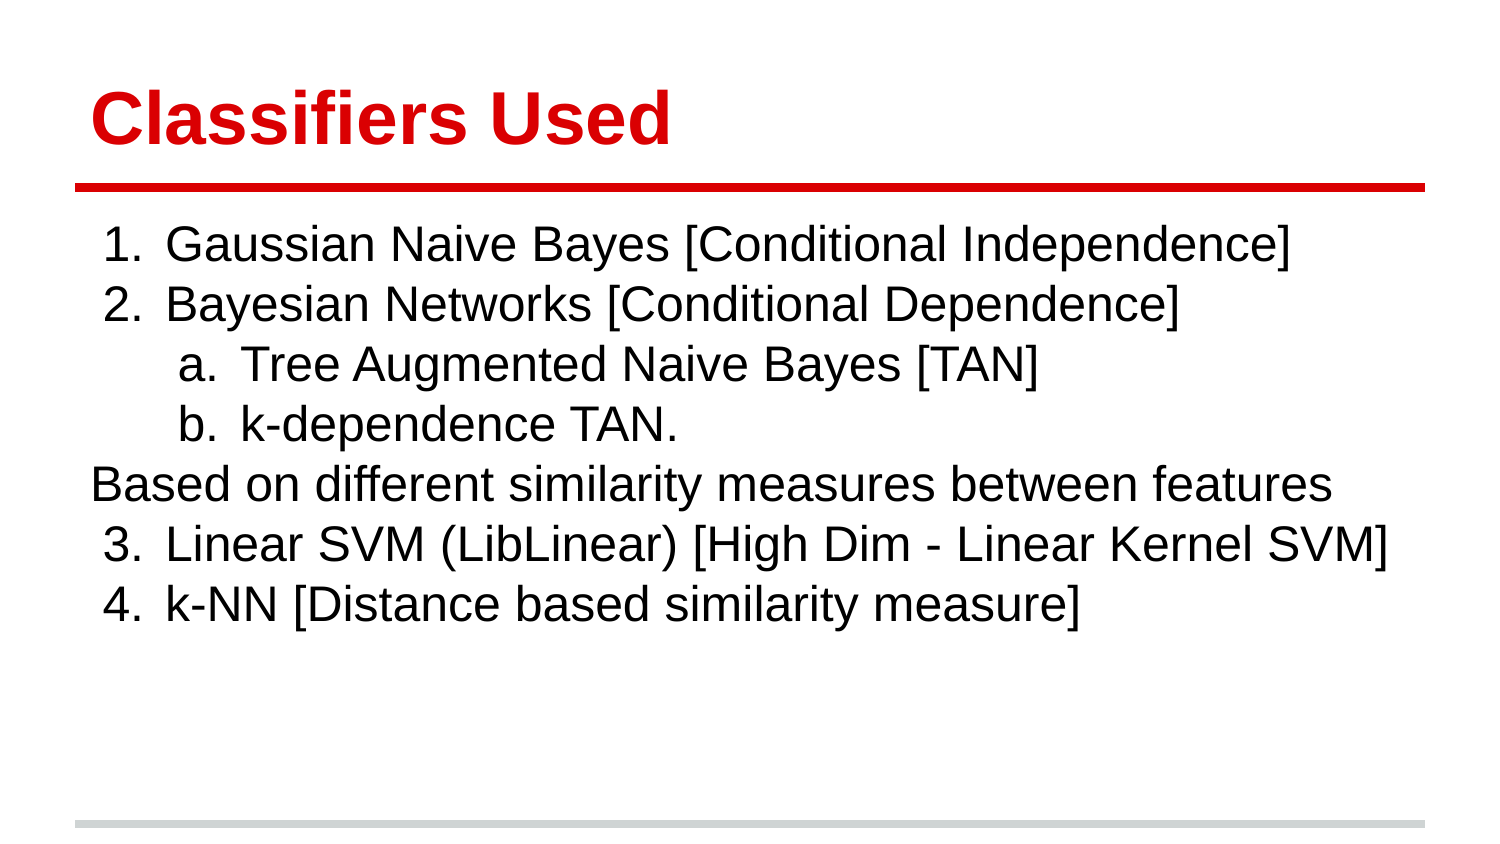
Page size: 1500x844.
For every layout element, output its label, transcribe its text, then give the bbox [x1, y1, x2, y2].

list Gaussian Naive Bayes [Conditional Independence] Bayesian Networks [Conditional Dependence] Tree Augmented Naive Bayes [TAN] k-dependence TAN. Based on different similarity measures between features Linear SVM (LibLinear) [High Dim - Linear Kernel SVM] k-NN [Distance based similarity measure] [75, 196, 1425, 808]
title Classifiers Used [75, 33, 1425, 175]
